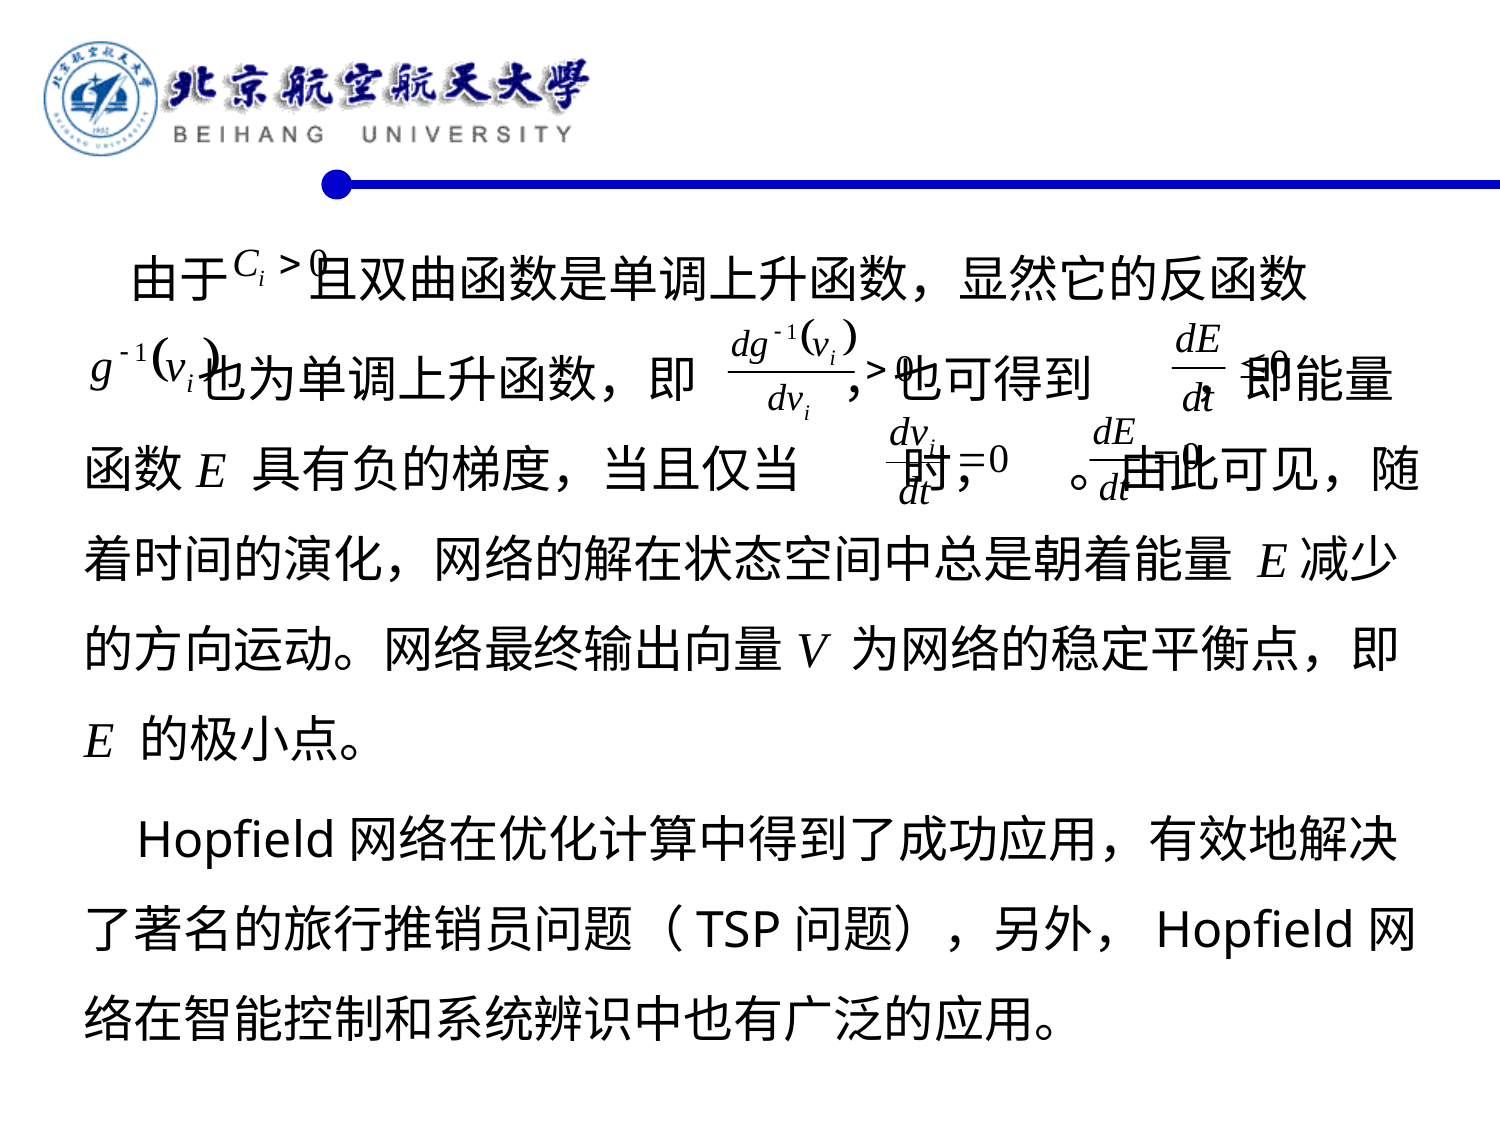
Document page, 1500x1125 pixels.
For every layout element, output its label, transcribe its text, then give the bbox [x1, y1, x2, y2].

picture [41, 37, 610, 161]
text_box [1083, 407, 1207, 510]
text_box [721, 314, 921, 429]
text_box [879, 404, 1017, 514]
text_box 由于 且双曲函数是单调上升函数，显然它的反函数 也为单调上升函数，即 ，也可得到 ，即能量函数E 具有负的梯度，当且仅当 时， 。由此可见，随着时间的演化，网络的解在状态空间中总是朝着能量 E减少的方向运动。网络最终输出向量V 为网络的稳定平衡点，即E 的极小点。 Hopfield网络在优化计算中得到了成功应用，有效地解决了著名的旅行推销员问题（TSP问题），另外，Hopfield网络在智能控制和系统辨识中也有广泛的应用。 [69, 210, 1456, 1125]
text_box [227, 236, 337, 297]
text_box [1165, 312, 1297, 421]
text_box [81, 331, 222, 405]
